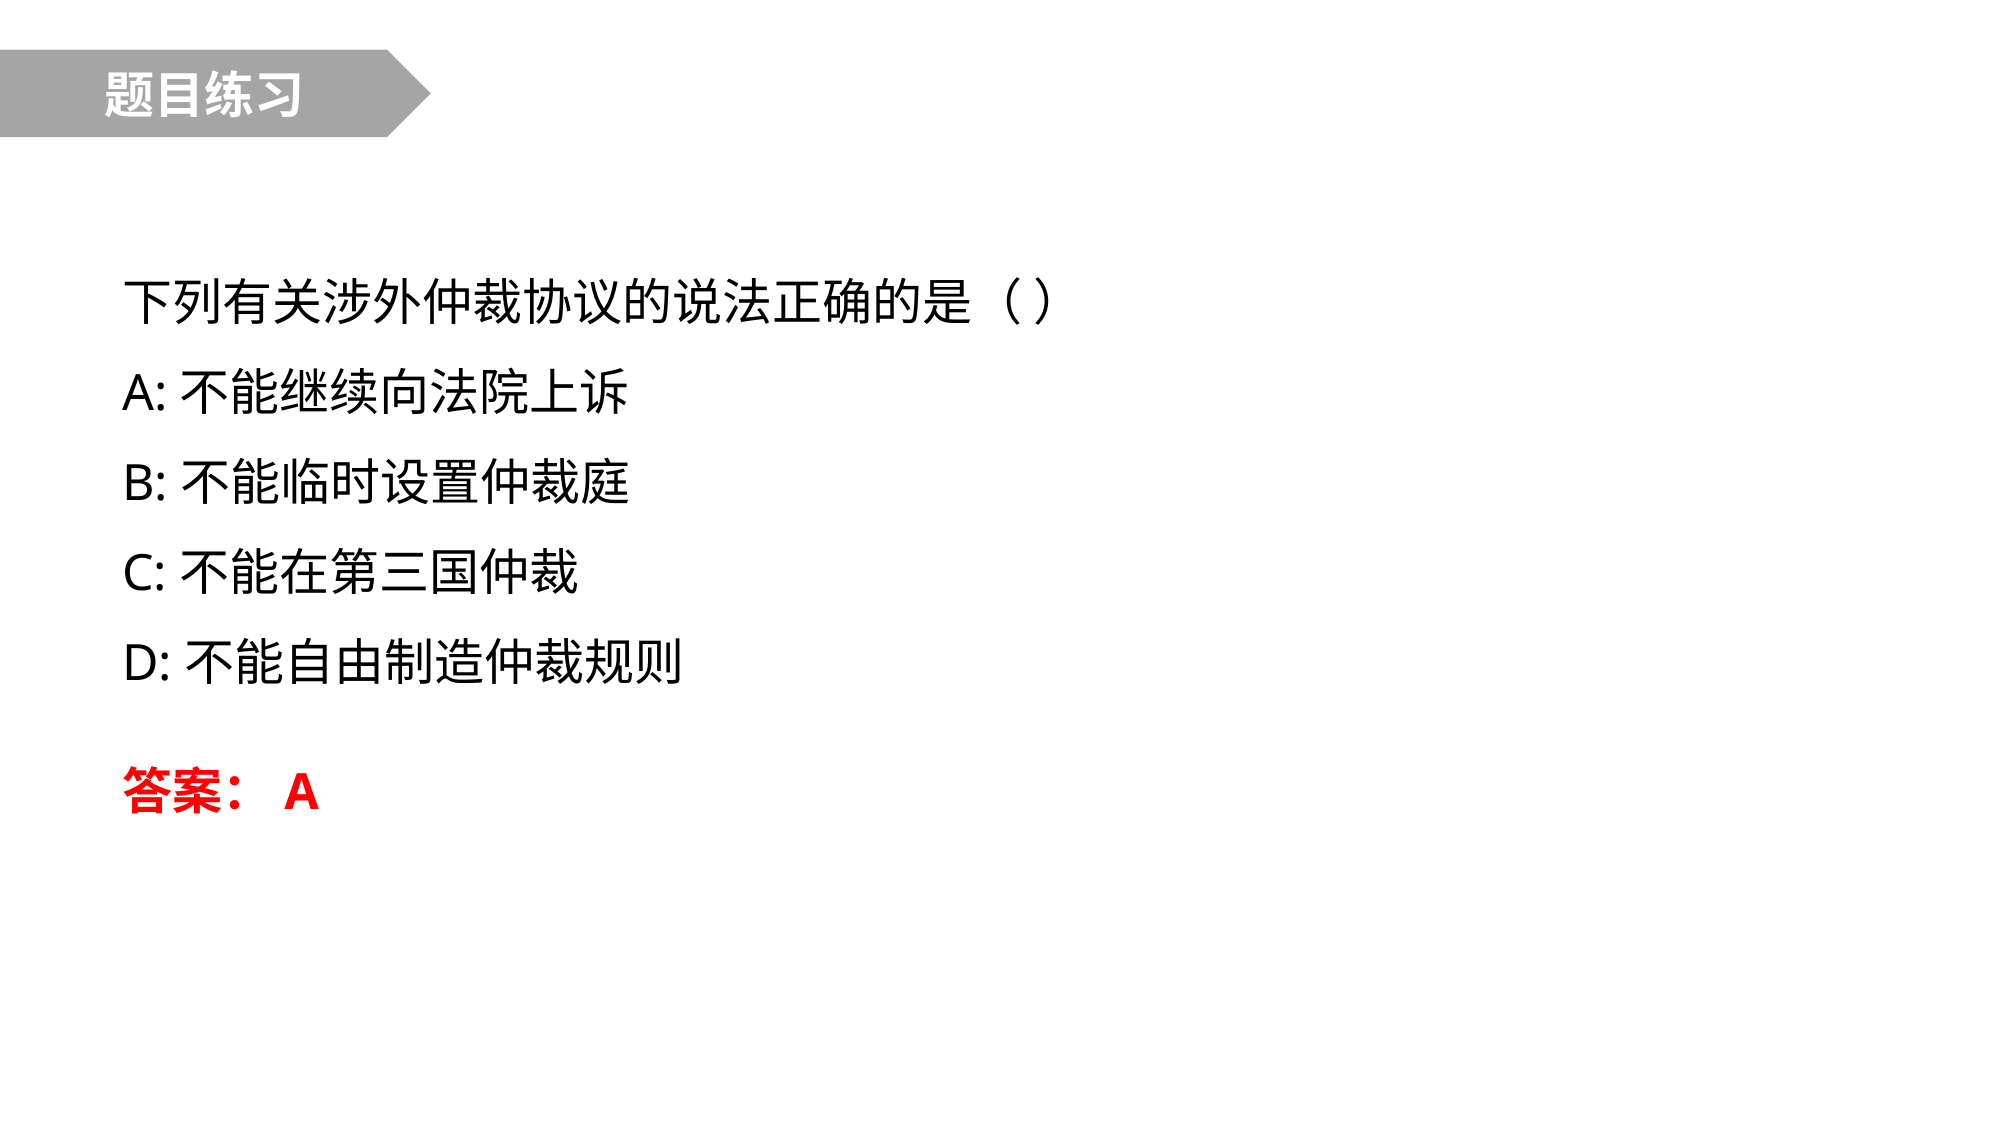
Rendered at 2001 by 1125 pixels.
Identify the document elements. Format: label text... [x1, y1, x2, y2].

text_box 题目练习 [0, 48, 433, 139]
text_box 答案：A [107, 722, 1836, 828]
text_box 下列有关涉外仲裁协议的说法正确的是（ ） A:不能继续向法院上诉 B:不能临时设置仲裁庭 C:不能在第三国仲裁 D:不能自由制造仲裁规则 [107, 232, 1908, 698]
